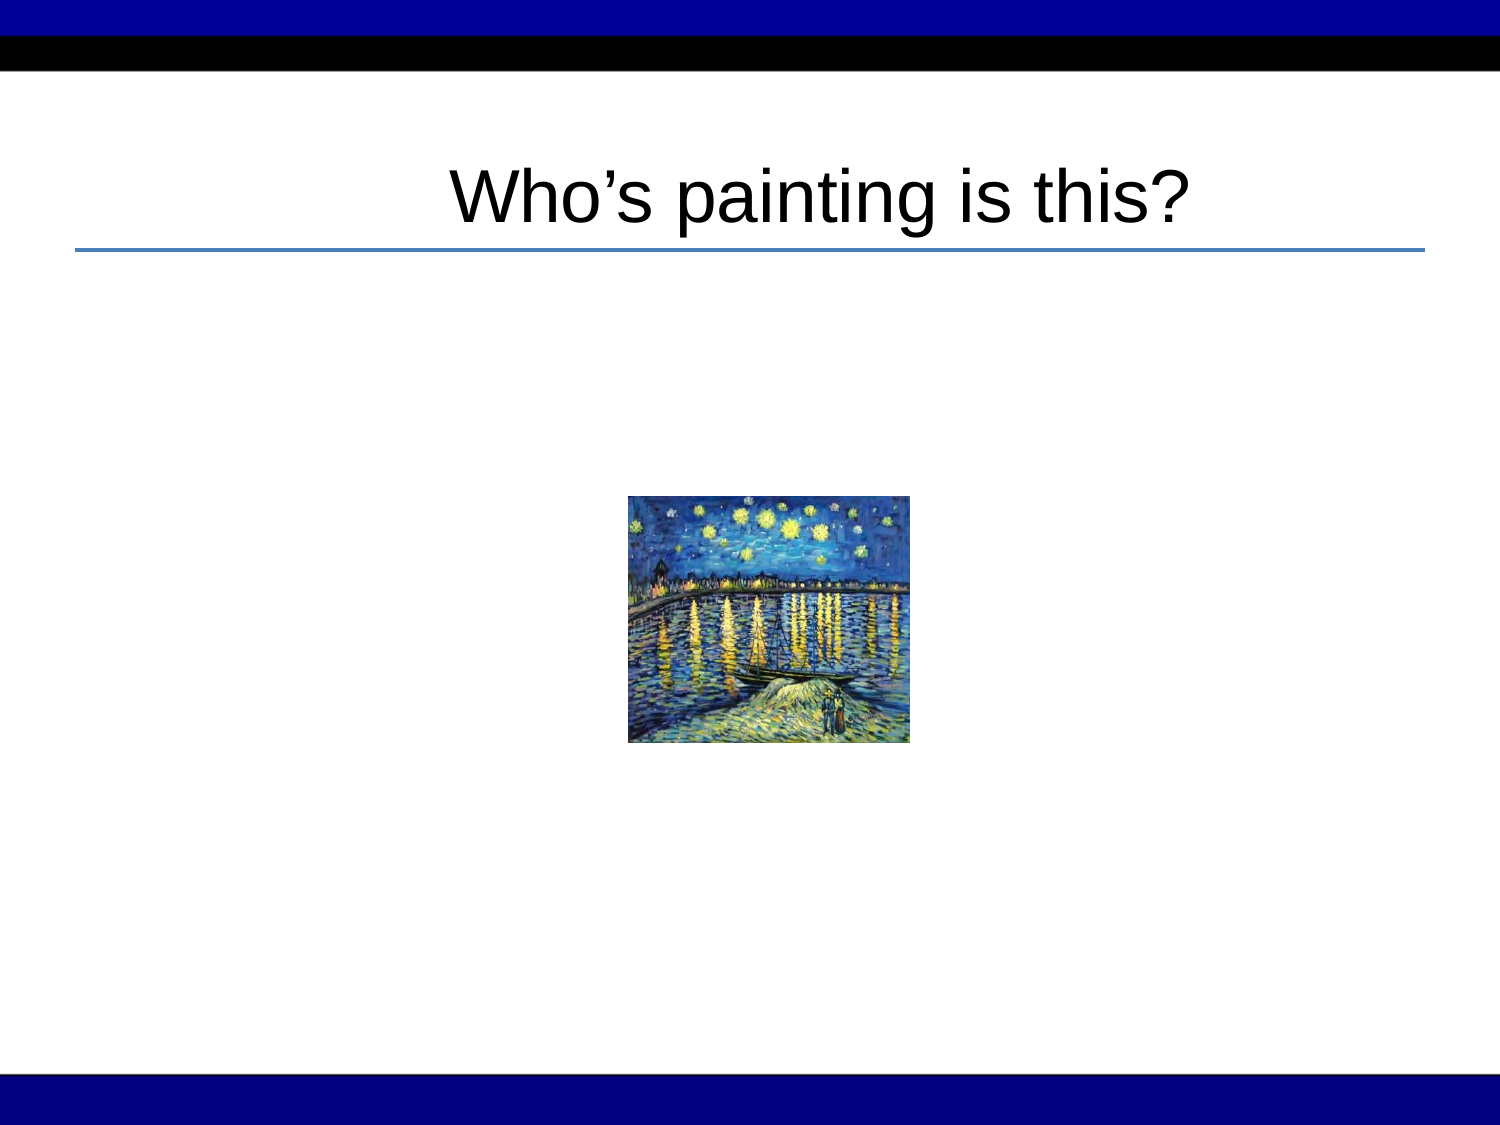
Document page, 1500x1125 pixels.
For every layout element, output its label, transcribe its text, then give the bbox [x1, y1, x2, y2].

picture [0, 0, 1500, 1125]
title Who’s painting is this? [37, 96, 1275, 287]
